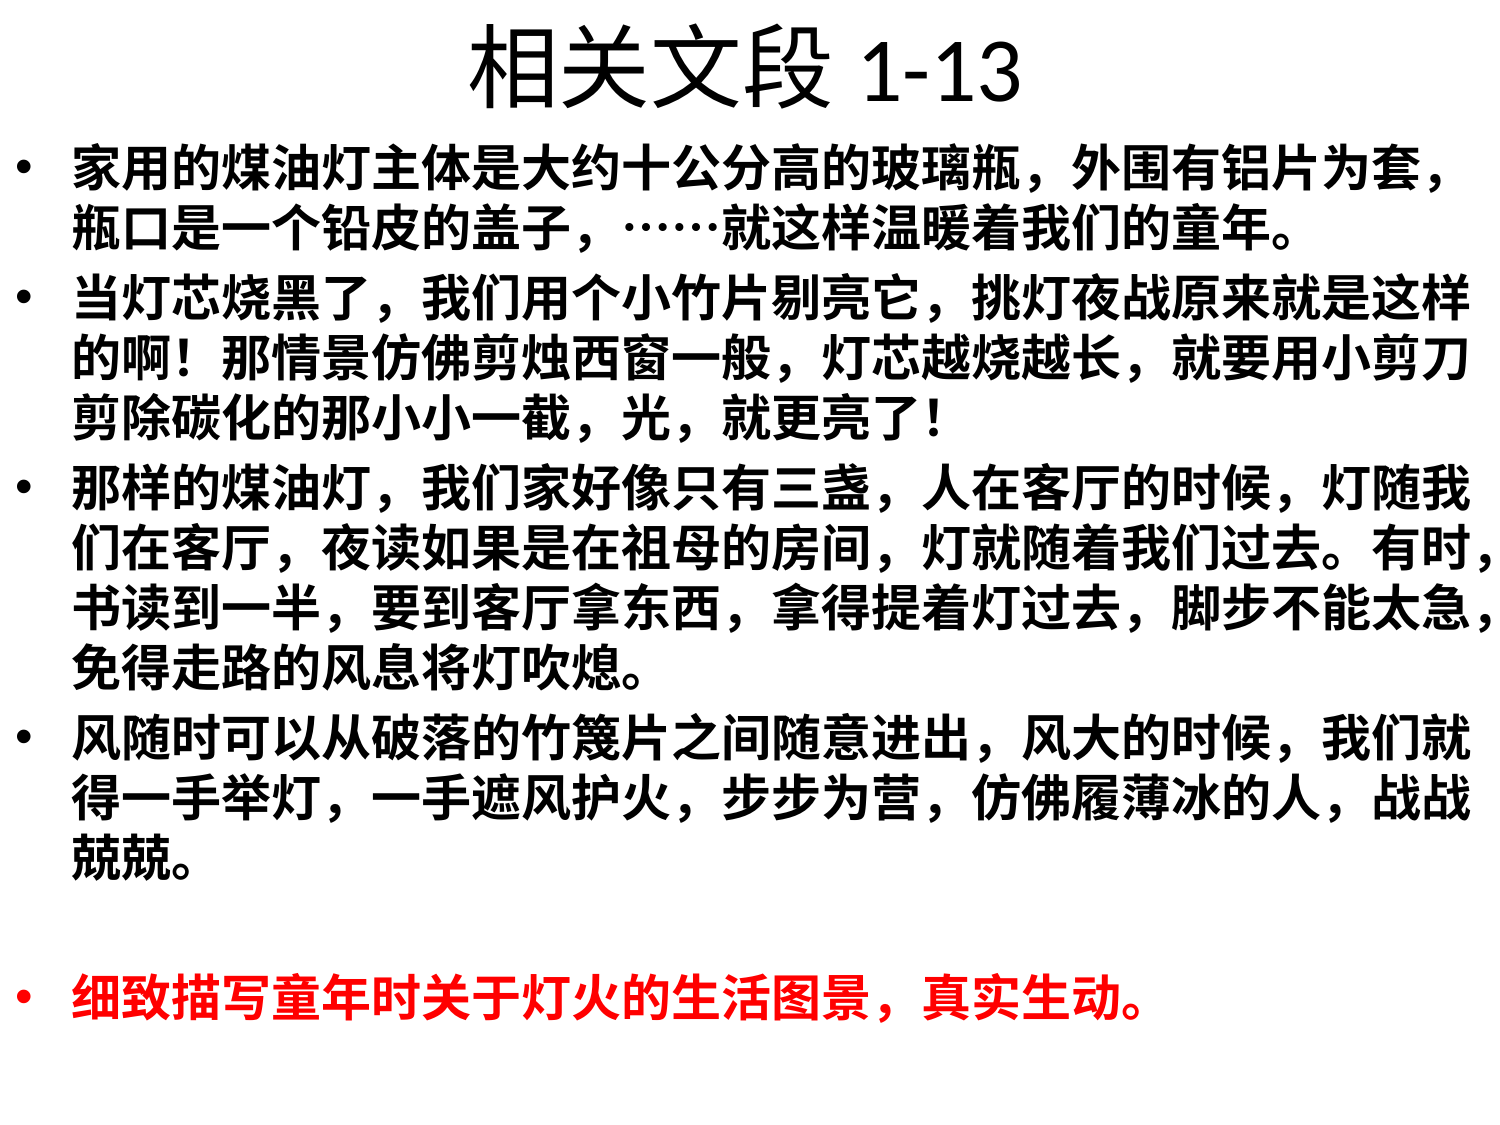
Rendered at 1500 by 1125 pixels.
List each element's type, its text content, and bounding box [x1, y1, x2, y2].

title 相关文段1-13 [70, 0, 1421, 128]
list 家用的煤油灯主体是大约十公分高的玻璃瓶，外围有铝片为套，瓶口是一个铅皮的盖子，……就这样温暖着我们的童年。 当灯芯烧黑了，我们用个小竹片剔亮它，挑灯夜战原来就是这样的啊！那情景仿佛剪烛西窗一般，灯芯越烧越长，就要用小剪刀剪除碳化的那小小一截，光，就更亮了！ 那样的煤油灯，我们家好像只有三盏，人在客厅的时候，灯随我们在客厅，夜读如果是在祖母的房间，灯就随着我们过去。有时，书读到一半，要到客厅拿东西，拿得提着灯过去，脚步不能太急，免得走路的风息将灯吹熄。 风随时可以从破落的竹篾片之间随意进出，风大的时候，我们就得一手举灯，一手遮风护火，步步为营，仿佛履薄冰的人，战战兢兢。 细致描写童年时关于灯火的生活图景，真实生动。 [0, 128, 1500, 1125]
